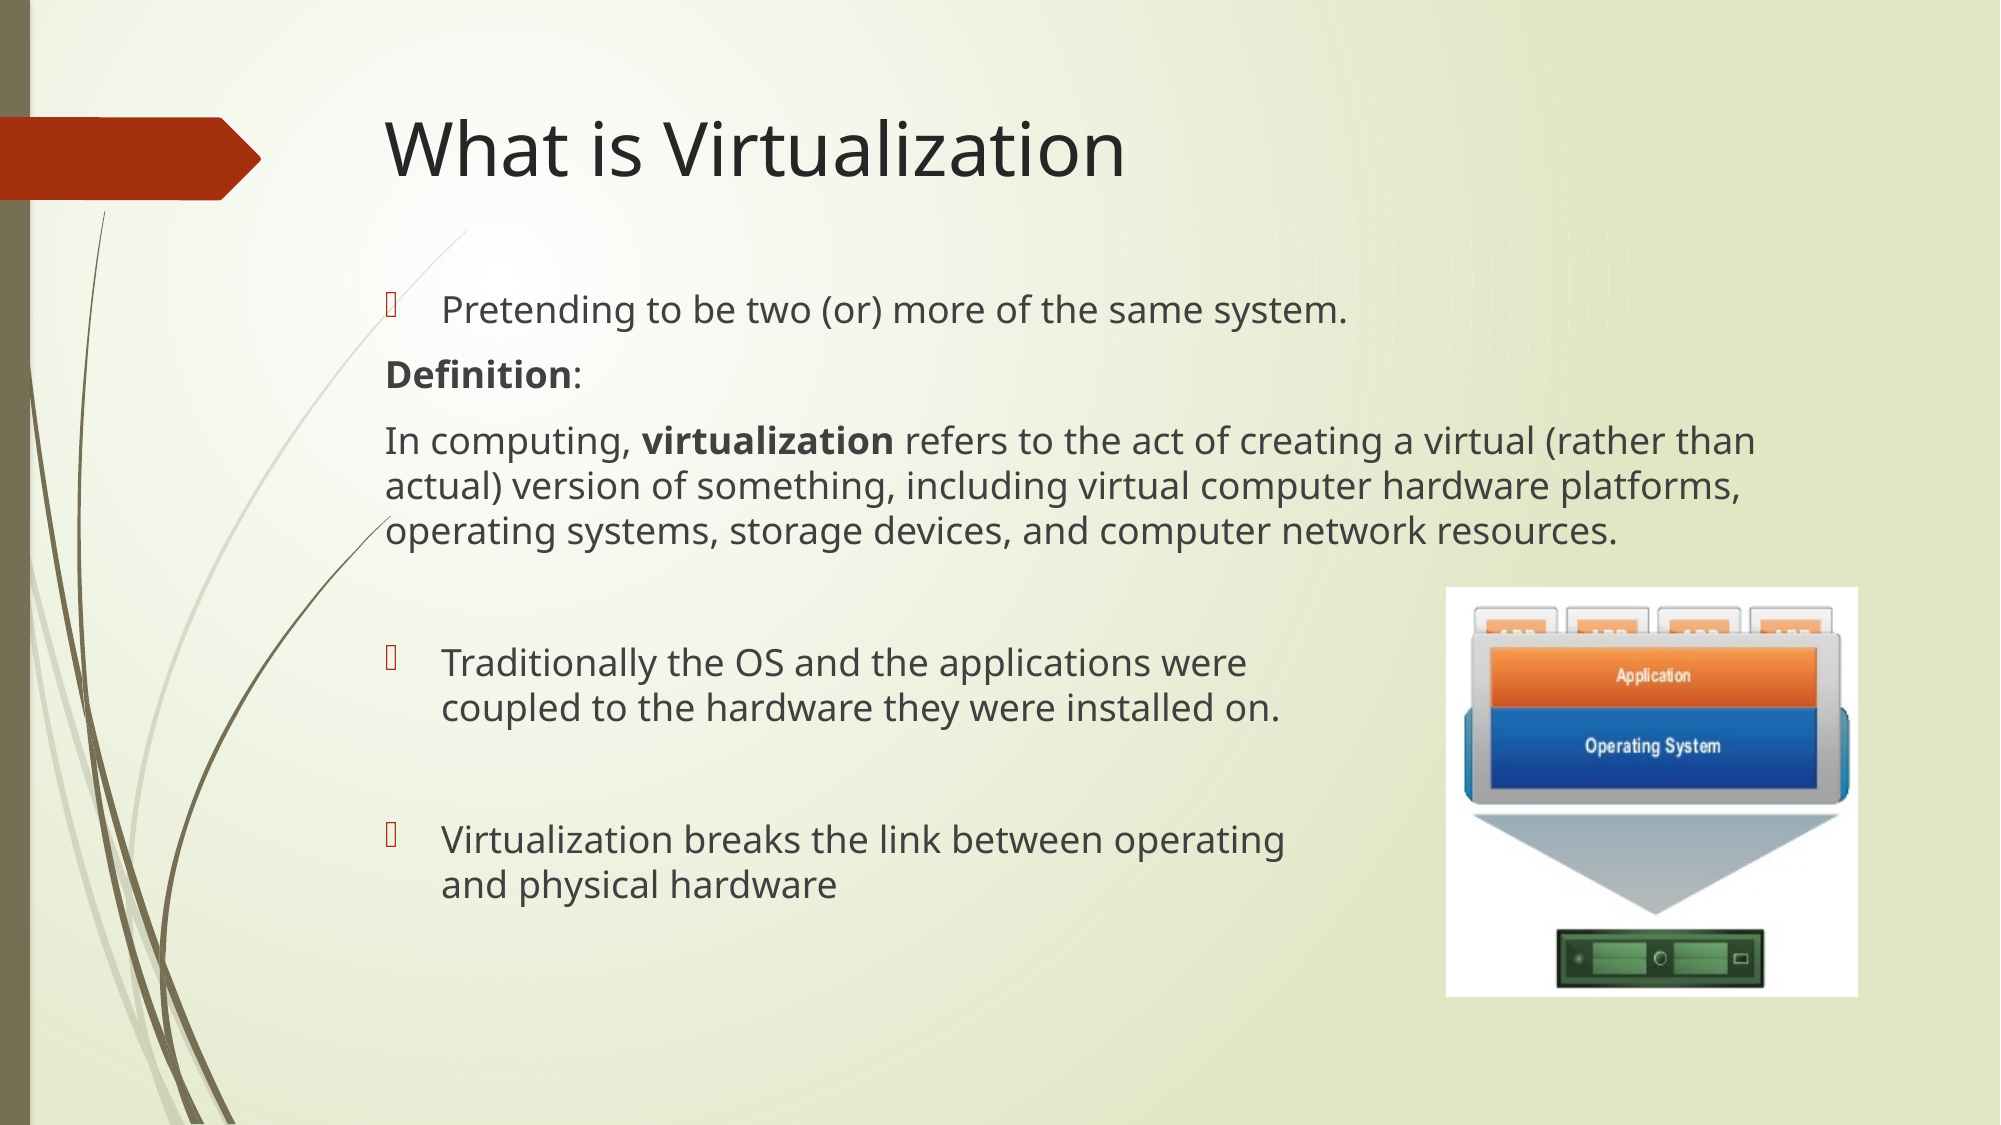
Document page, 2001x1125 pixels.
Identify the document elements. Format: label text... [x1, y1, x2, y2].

title What is Virtualization [369, 93, 1832, 278]
list Pretending to be two (or) more of the same system. Definition: In computing, virtualization refers to the act of creating a virtual (rather than actual) version of something, including virtual computer hardware platforms, operating systems, storage devices, and computer network resources. Traditionally the OS and the applications were tightly coupled to the hardware they were installed on. Virtualization breaks the link between operating systems and physical hardware [369, 278, 1833, 1084]
picture [1446, 586, 1858, 998]
